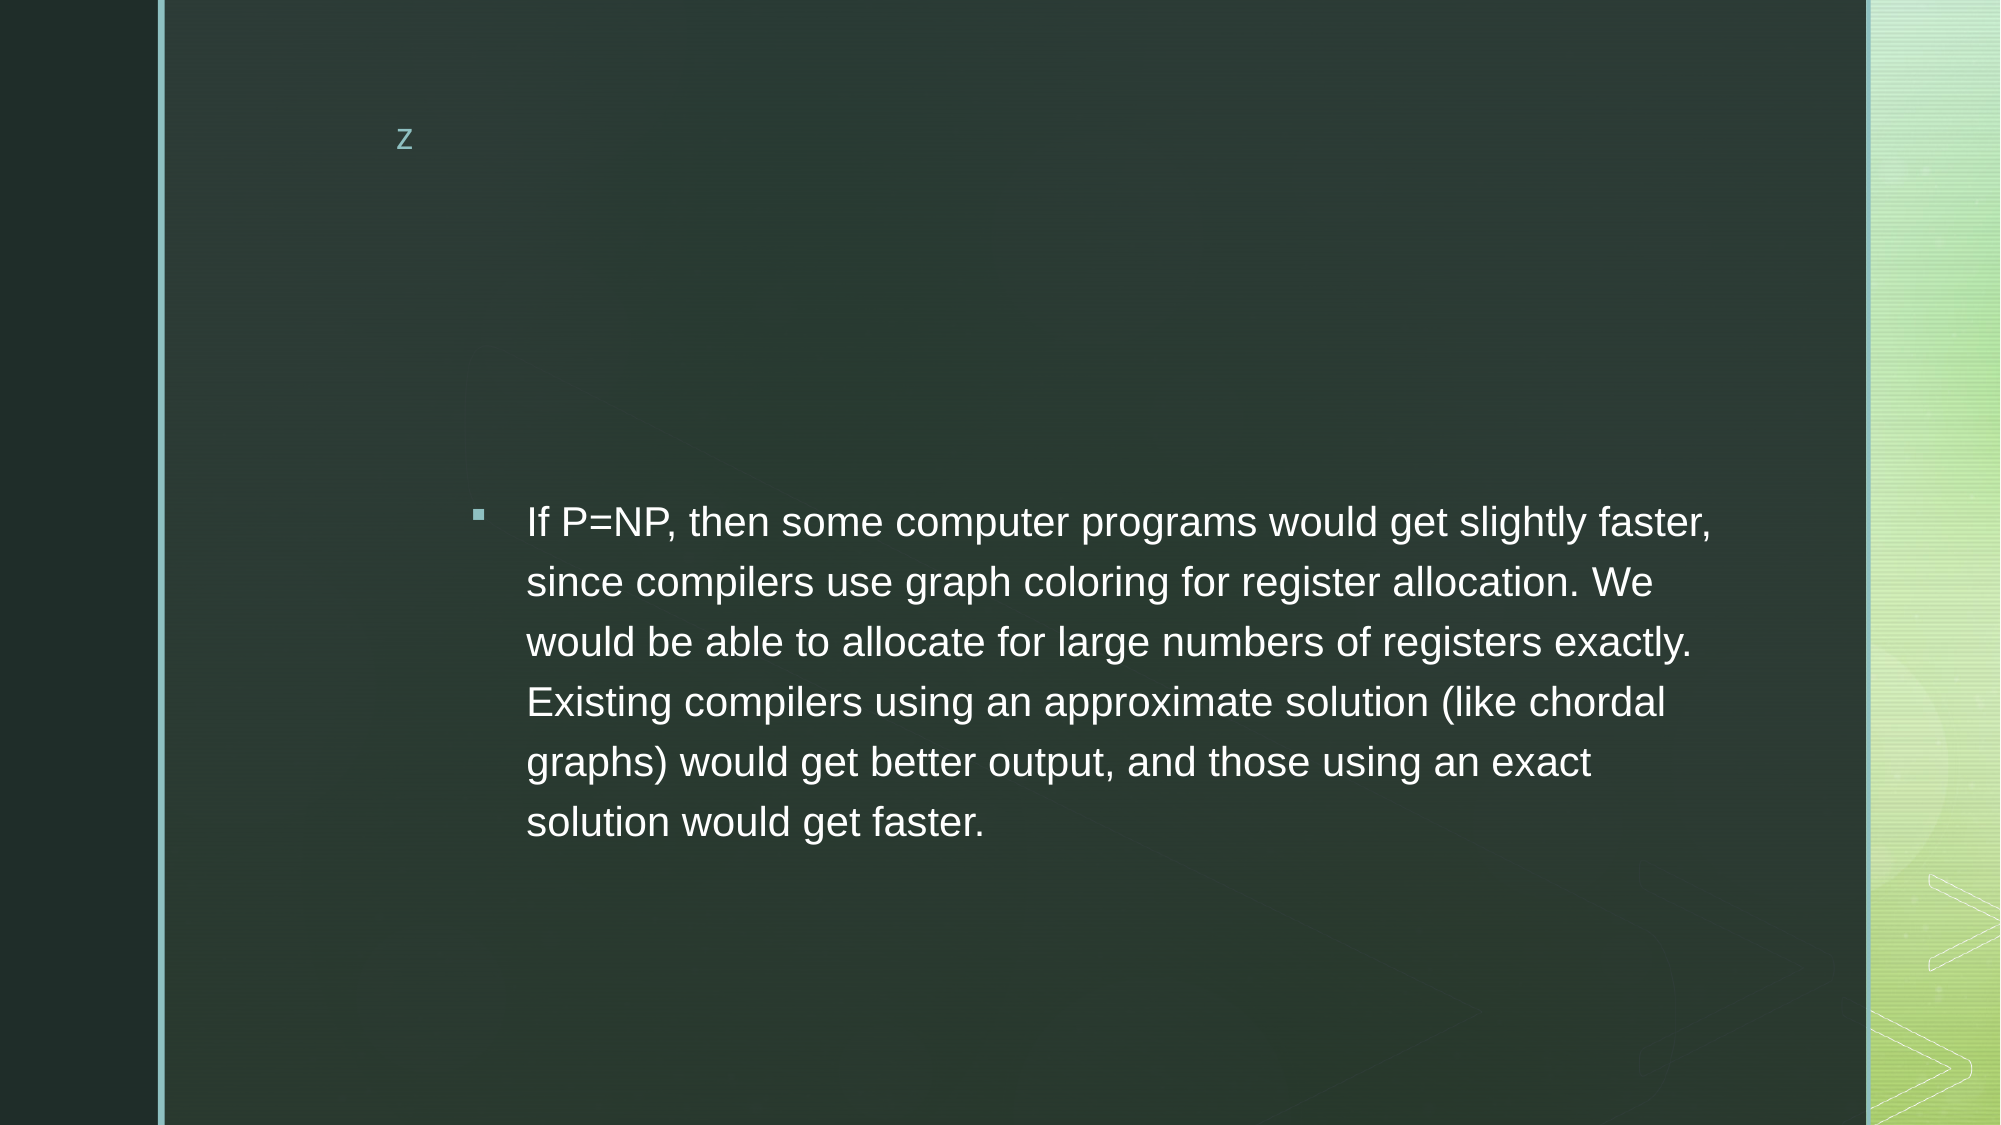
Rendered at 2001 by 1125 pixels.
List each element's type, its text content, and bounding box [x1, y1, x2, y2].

list If P=NP, then some computer programs would get slightly faster, since compilers use graph coloring for register allocation. We would be able to allocate for large numbers of registers exactly. Existing compilers using an approximate solution (like chordal graphs) would get better output, and those using an exact solution would get faster. [454, 336, 1734, 993]
picture [1871, 0, 2001, 1125]
